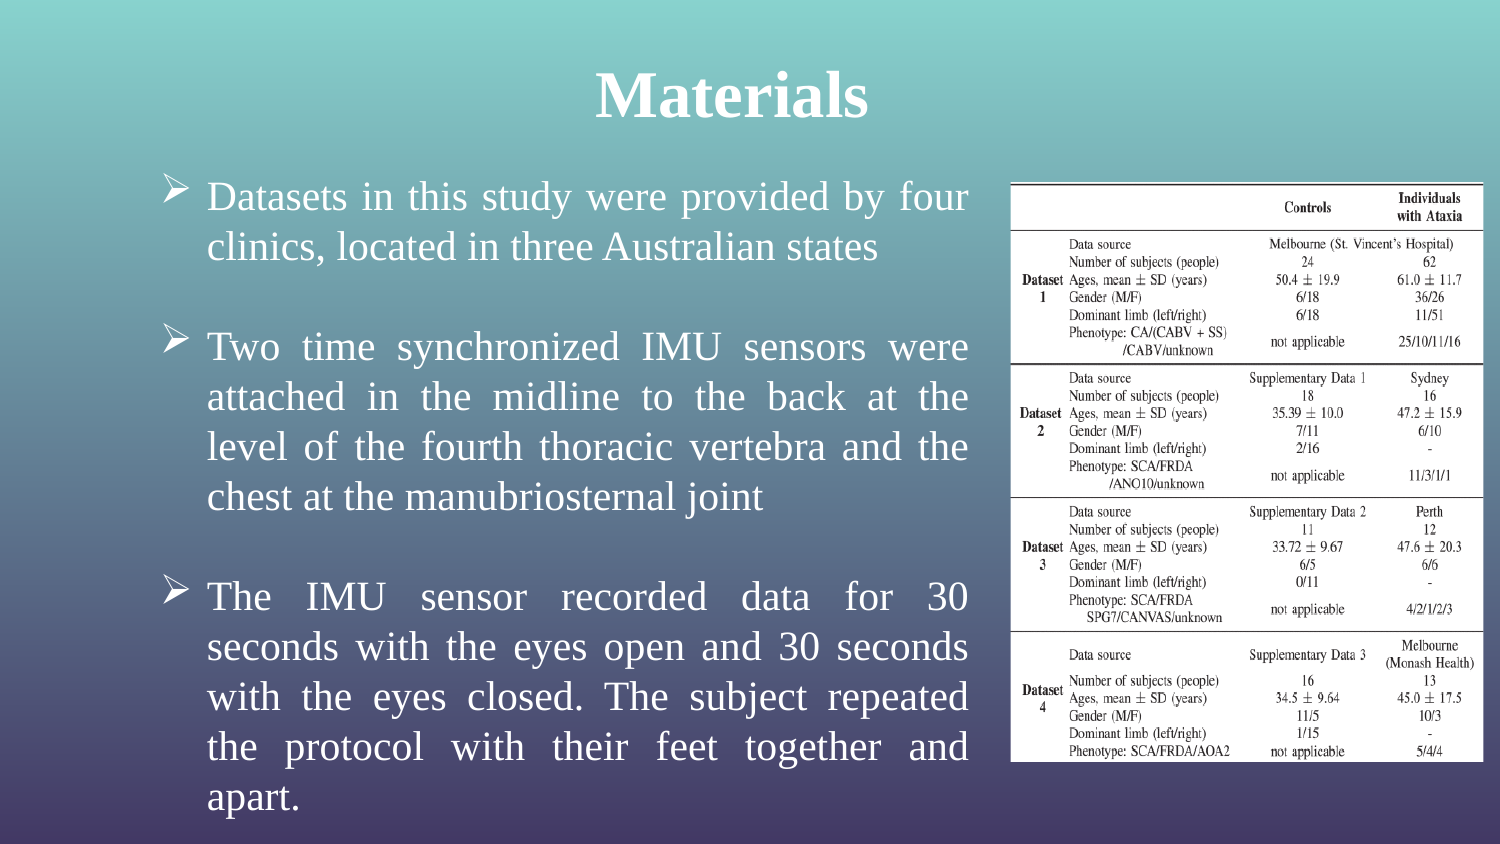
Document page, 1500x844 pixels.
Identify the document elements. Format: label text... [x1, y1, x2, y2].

picture [1010, 182, 1484, 762]
text_box Materials [145, 43, 1345, 139]
text_box Datasets in this study were provided by four clinics, located in three Australian states Two time synchronized IMU sensors were attached in the midline to the back at the level of the fourth thoracic vertebra and the chest at the manubriosternal joint The IMU sensor recorded data for 30 seconds with the eyes open and 30 seconds with the eyes closed. The subject repeated the protocol with their feet together and apart. [145, 161, 985, 827]
